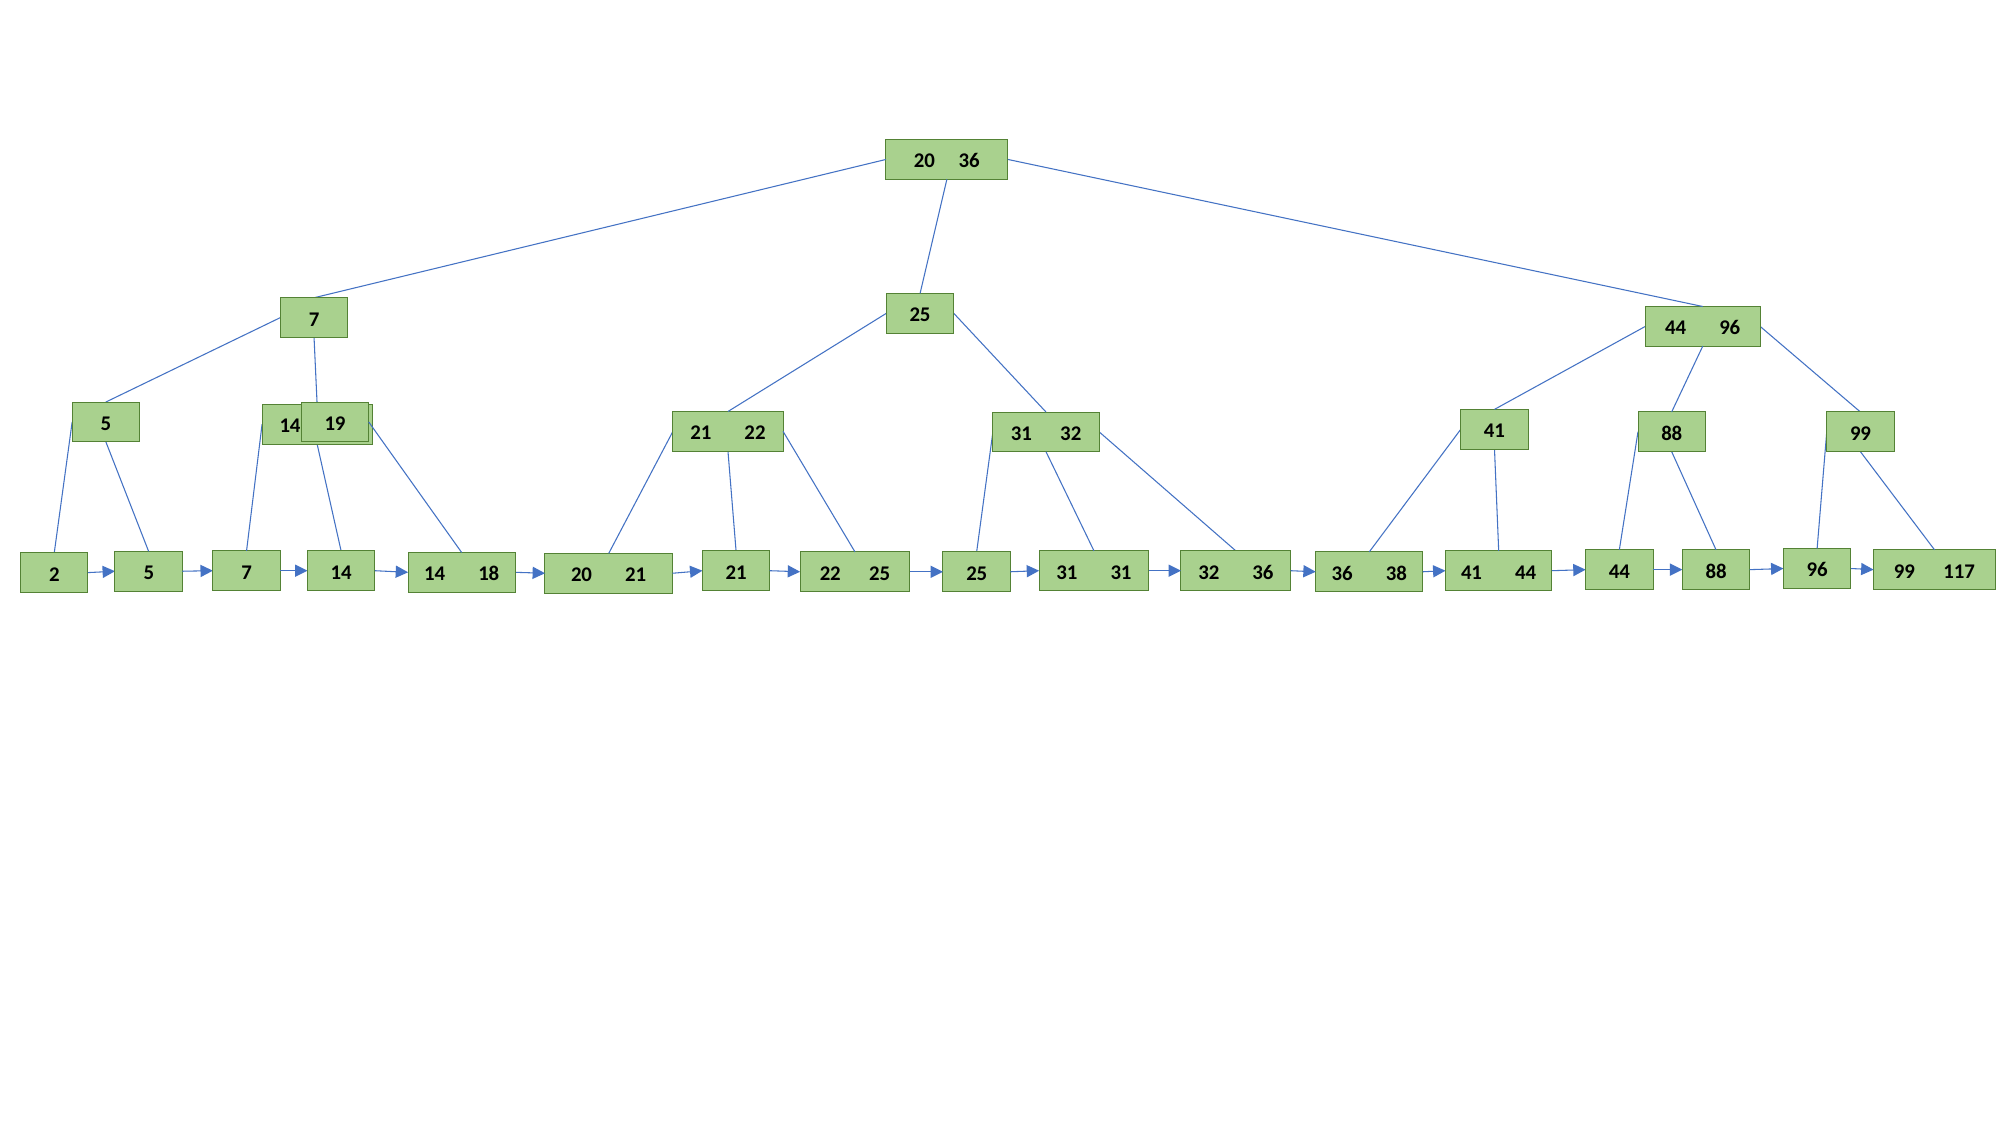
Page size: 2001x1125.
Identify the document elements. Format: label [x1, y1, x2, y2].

text_box [20, 139, 1996, 594]
